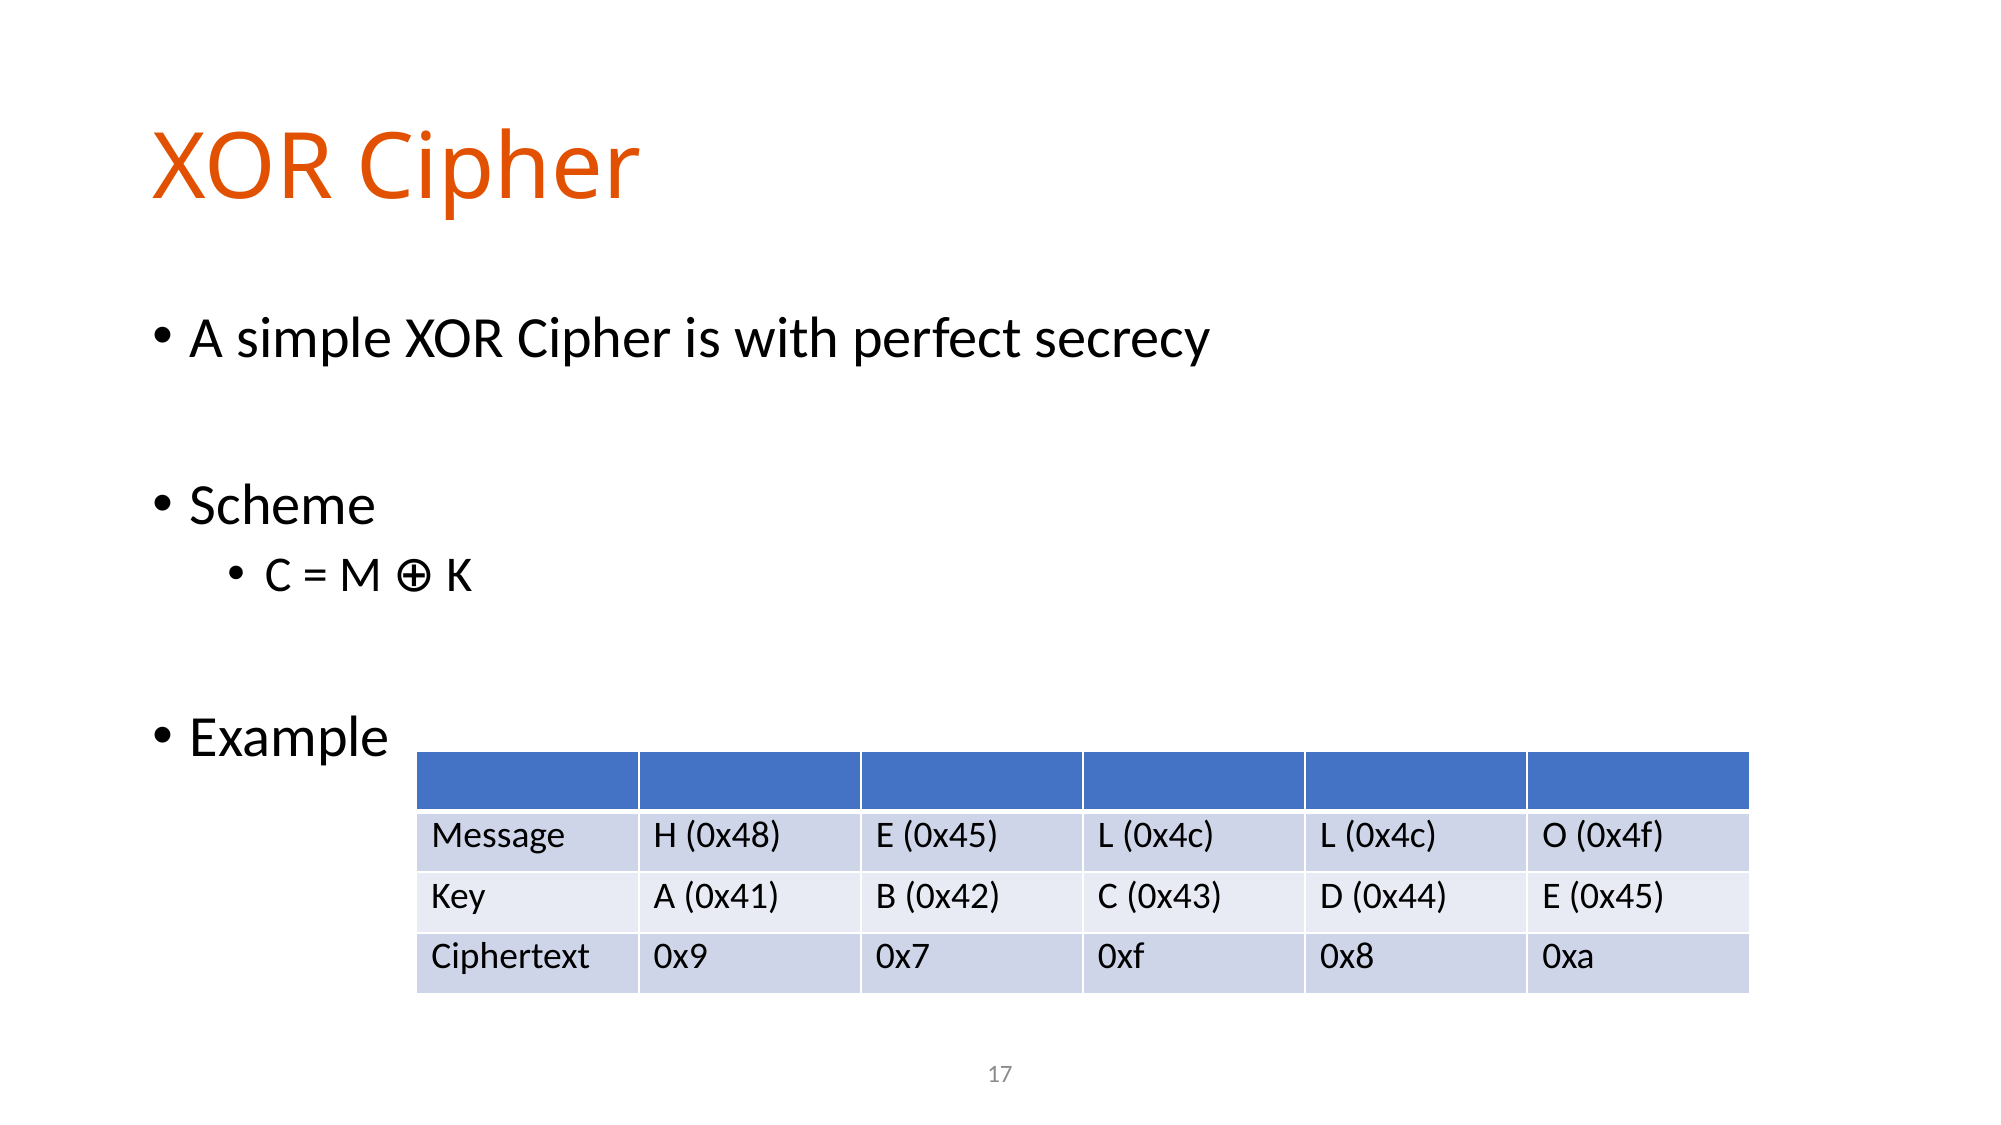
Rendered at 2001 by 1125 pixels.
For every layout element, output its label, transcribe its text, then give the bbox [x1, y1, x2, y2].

table_cell L (0x4c) [1306, 814, 1526, 871]
table_header [417, 752, 638, 809]
table_header [862, 752, 1082, 809]
table_cell 0x8 [1306, 934, 1526, 993]
table_cell D (0x44) [1306, 873, 1526, 932]
slide_number 17 [774, 1042, 1225, 1103]
table_cell 0x7 [862, 934, 1082, 993]
table_cell 0x9 [640, 934, 860, 993]
table_cell A (0x41) [640, 873, 860, 932]
table_cell 0xa [1528, 934, 1749, 993]
table_cell H (0x48) [640, 814, 860, 871]
table_cell E (0x45) [1528, 873, 1749, 932]
table_cell 0xf [1084, 934, 1304, 993]
table_cell E (0x45) [862, 814, 1082, 871]
table_cell B (0x42) [862, 873, 1082, 932]
title XOR Cipher [137, 59, 1863, 278]
table_cell C (0x43) [1084, 873, 1304, 932]
table_header [1306, 752, 1526, 809]
table_cell Key [417, 873, 638, 932]
table_cell O (0x4f) [1528, 814, 1749, 871]
list A simple XOR Cipher is with perfect secrecy Scheme C = M ⊕ K Example [137, 299, 1863, 1014]
table_cell L (0x4c) [1084, 814, 1304, 871]
table_cell Ciphertext [417, 934, 638, 993]
table_header [1528, 752, 1749, 809]
table_header [1084, 752, 1304, 809]
table_cell Message [417, 814, 638, 871]
table_header [640, 752, 860, 809]
